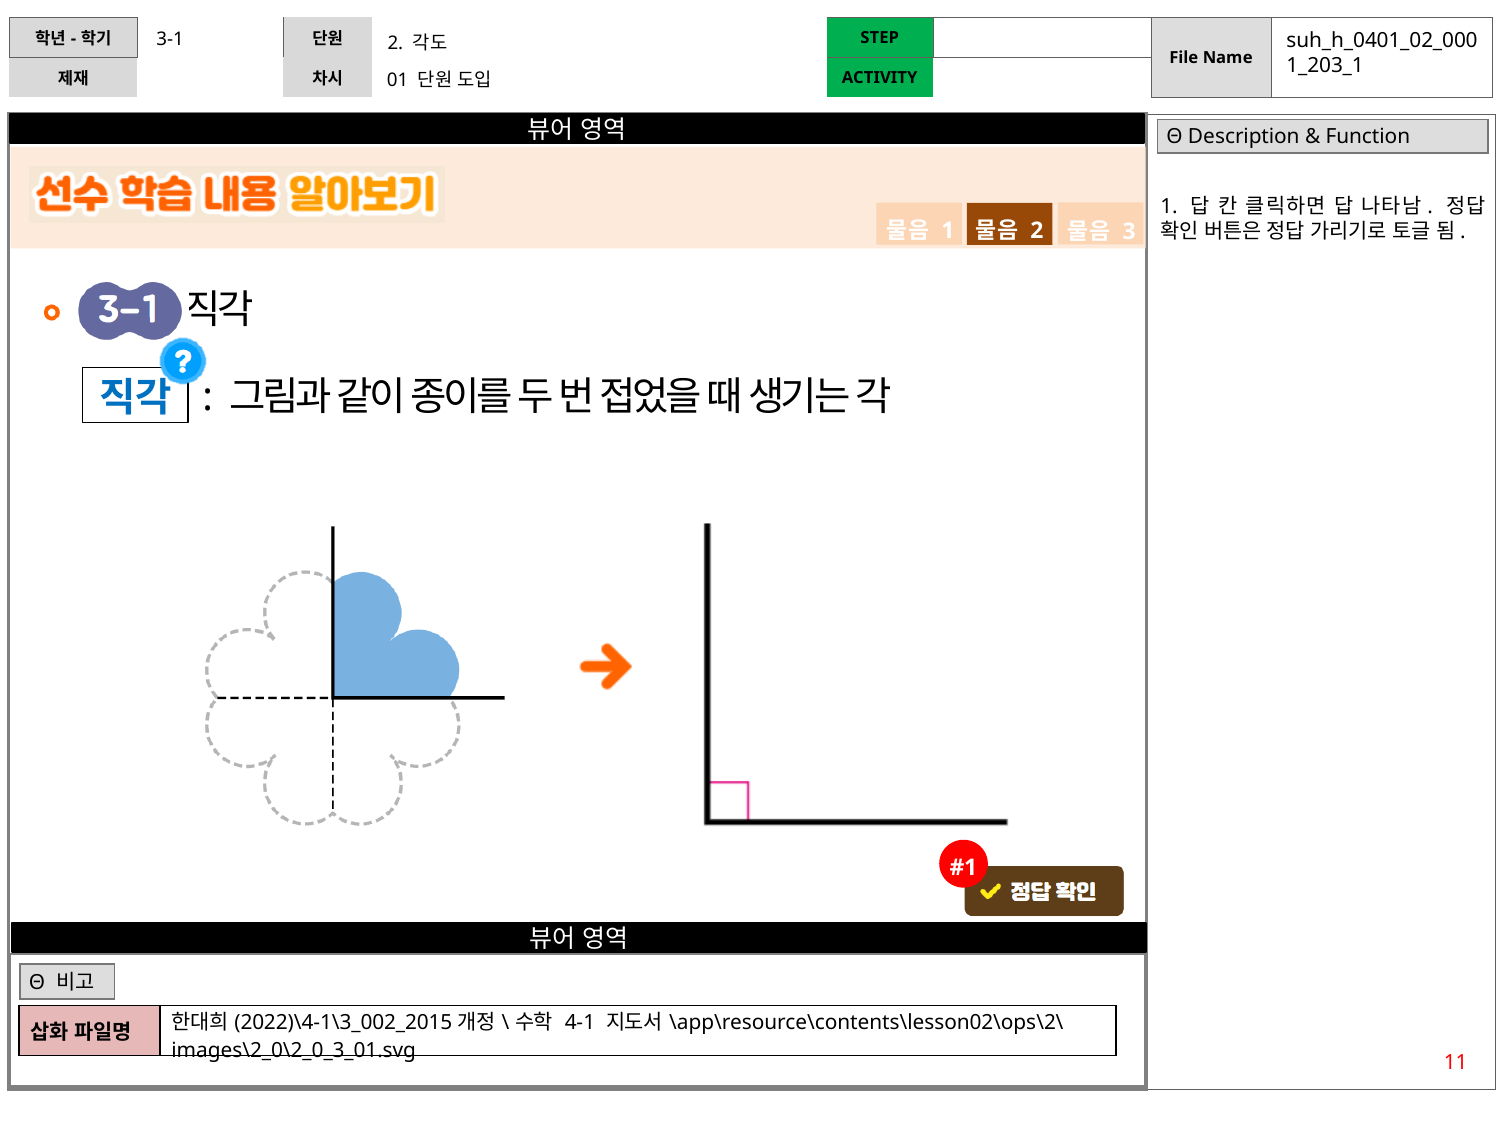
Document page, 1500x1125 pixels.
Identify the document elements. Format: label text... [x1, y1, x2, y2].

text_box [9, 145, 1148, 251]
picture [40, 301, 61, 323]
text_box 물음 2 [971, 202, 1048, 244]
picture [963, 863, 1126, 918]
text_box 2. 각도 [372, 23, 828, 48]
table_header Θ Description & Function [1158, 120, 1487, 152]
text_box #1 [937, 844, 990, 890]
table_header 한대희(2022)\4-1\3_002_2015개정\수학 4-1 지도서\app\resource\contents\lesson02\ops\2\images\2_0\2_0_3_01.svg [161, 1006, 1115, 1055]
text_box [874, 201, 964, 247]
picture [29, 166, 445, 223]
text_box 물음 1 [882, 202, 959, 244]
text_box 직각 [82, 367, 189, 423]
text_box 1. 답 칸 클릭하면 답 나타남. 정답 확인 버튼은 정답 가리기로 토글 됨. [1145, 160, 1500, 276]
picture [177, 518, 513, 836]
text_box 직각 [191, 276, 508, 339]
text_box suh_h_0401_02_0001_203_1 [1271, 18, 1500, 84]
picture [73, 275, 213, 391]
text_box 물음 3 [1063, 203, 1140, 245]
table_header 삽화 파일명 [20, 1006, 159, 1055]
text_box 3-1 [141, 18, 284, 55]
picture [700, 518, 1018, 836]
text_box 01 단원 도입 [372, 60, 821, 96]
text_box [1056, 200, 1146, 246]
picture [578, 637, 635, 694]
text_box : 그림과 같이 종이를 두 번 접었을 때 생기는 각 [187, 363, 1075, 426]
text_box [965, 201, 1055, 247]
